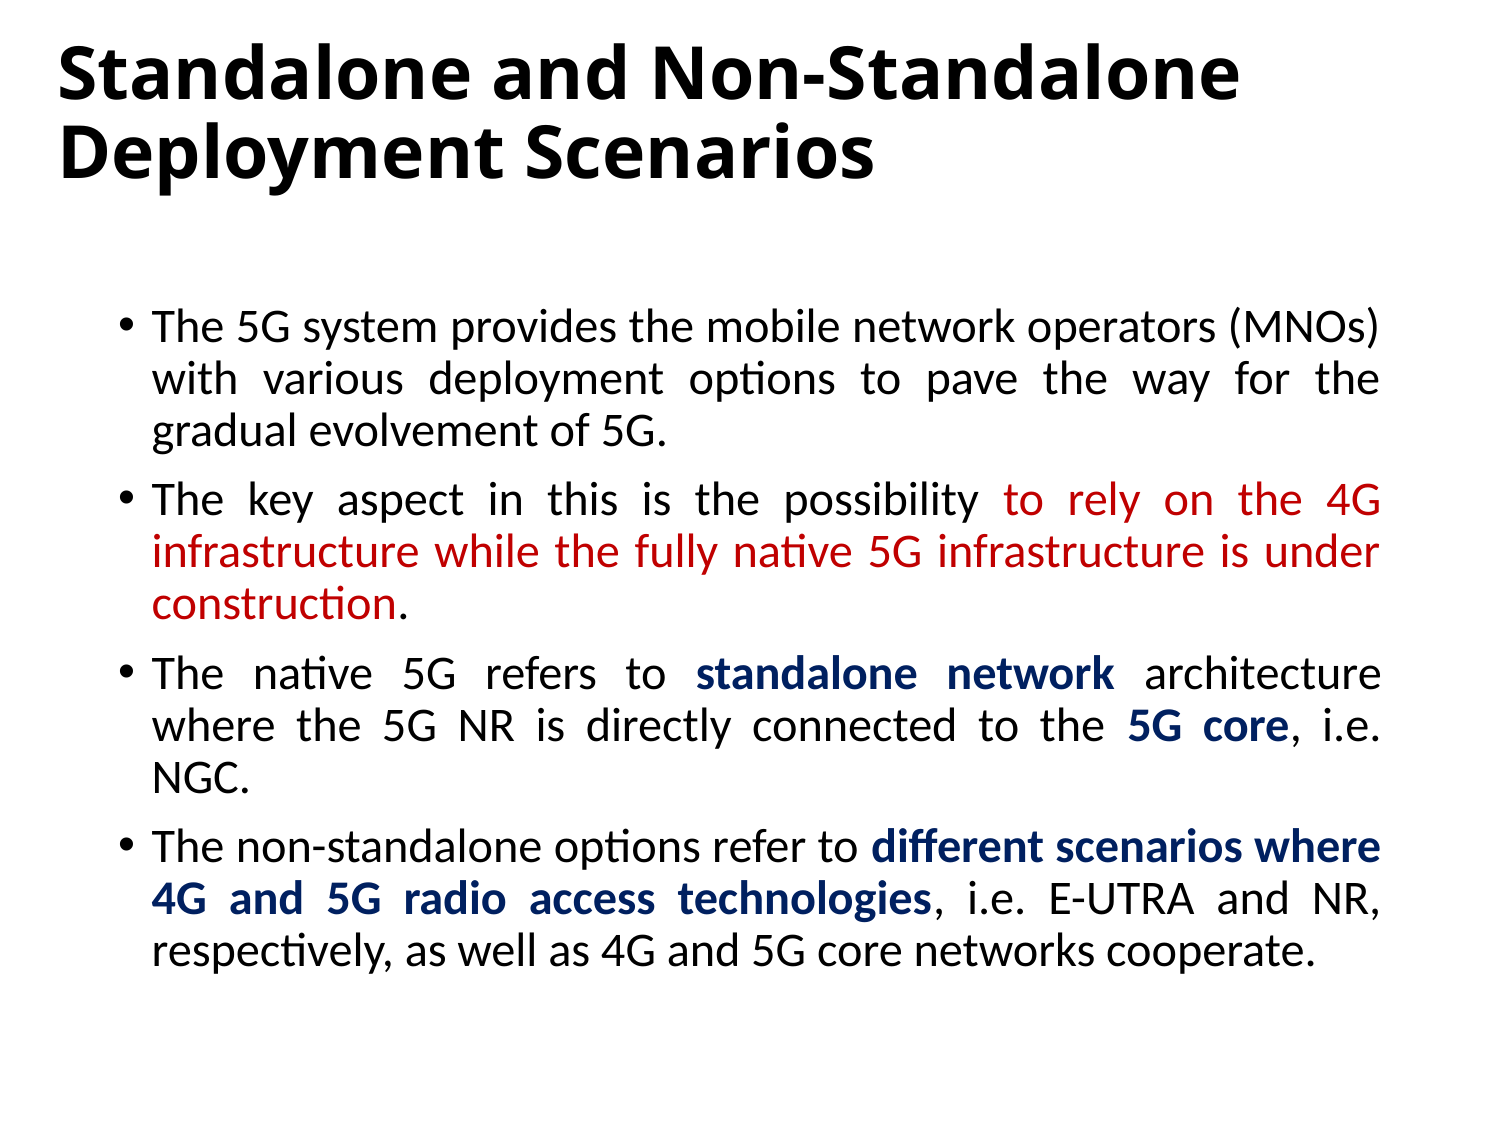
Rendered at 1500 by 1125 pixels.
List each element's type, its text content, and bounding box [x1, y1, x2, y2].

title Standalone and Non-Standalone Deployment Scenarios [42, 27, 1336, 204]
list The 5G system provides the mobile network operators (MNOs) with various deployment options to pave the way for the gradual evolvement of 5G. The key aspect in this is the possibility to rely on the 4G infrastructure while the fully native 5G infrastructure is under construction. The native 5G refers to standalone network architecture where the 5G NR is directly connected to the 5G core, i.e. NGC. The non-standalone options refer to different scenarios where 4G and 5G radio access technologies, i.e. E-UTRA and NR, respectively, as well as 4G and 5G core networks cooperate. [103, 292, 1397, 1014]
